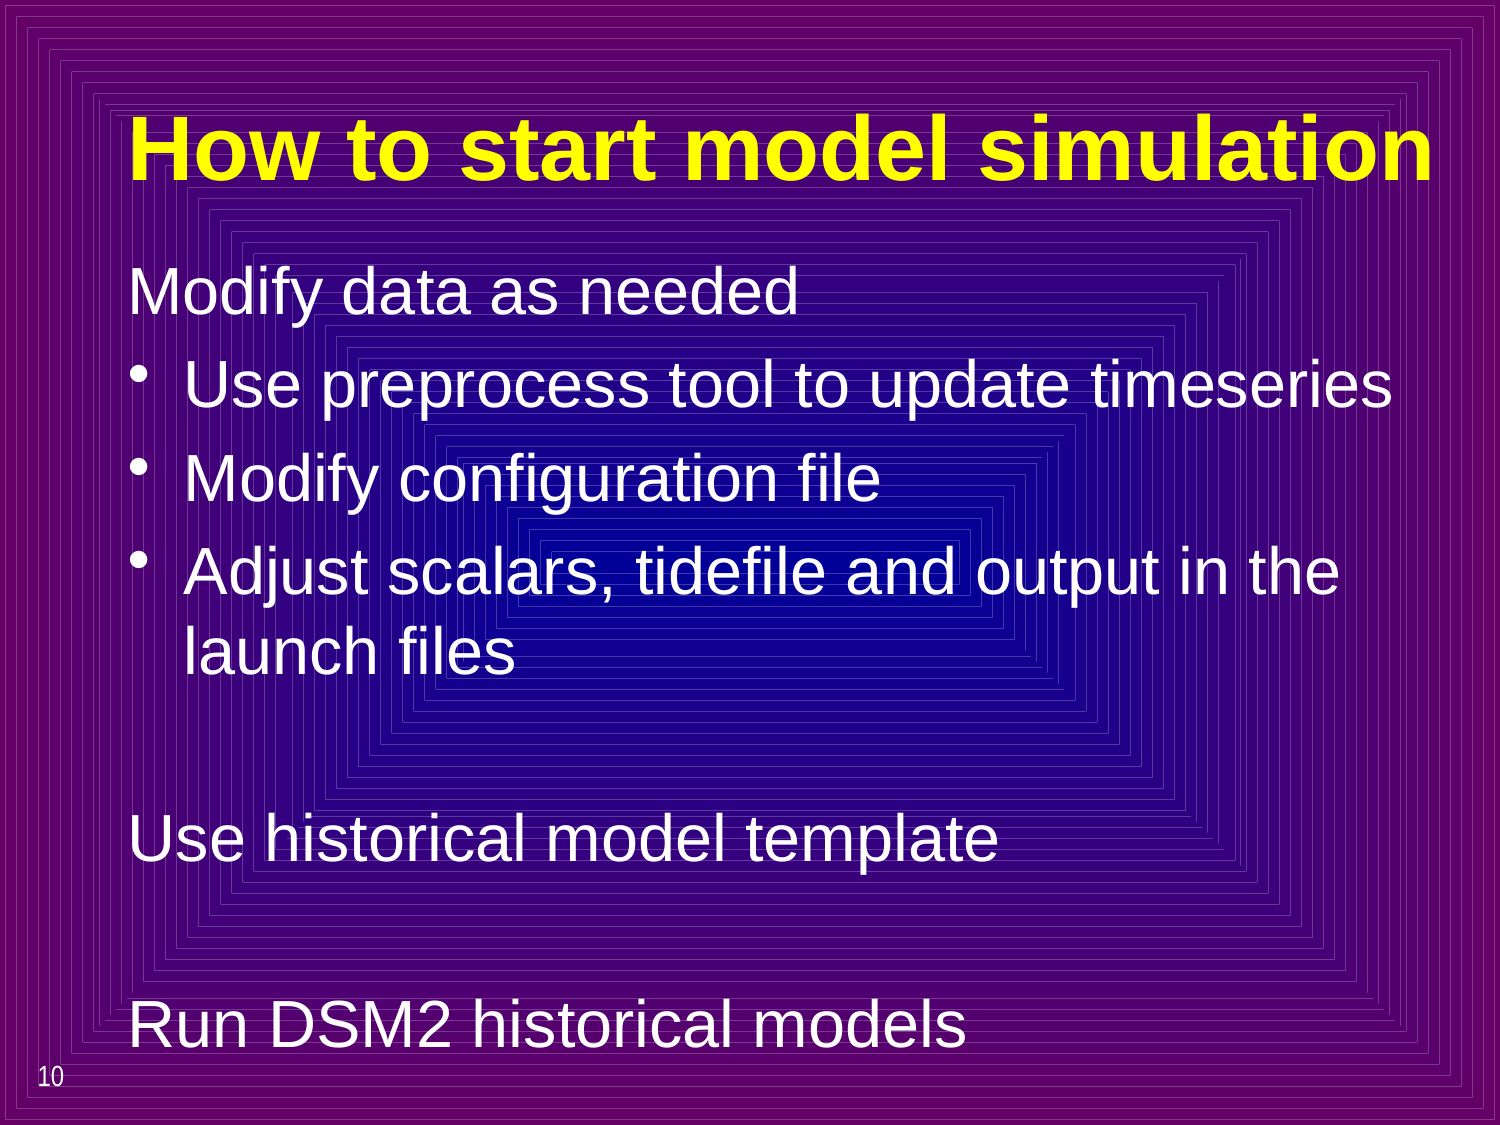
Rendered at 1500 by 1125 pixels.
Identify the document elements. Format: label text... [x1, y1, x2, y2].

title How to start model simulation [64, 49, 1500, 238]
list Modify data as needed Use preprocess tool to update timeseries Modify configuration file Adjust scalars, tidefile and output in the launch files Use historical model template Run DSM2 historical models [112, 240, 1436, 1079]
slide_number 10 [22, 1049, 336, 1125]
